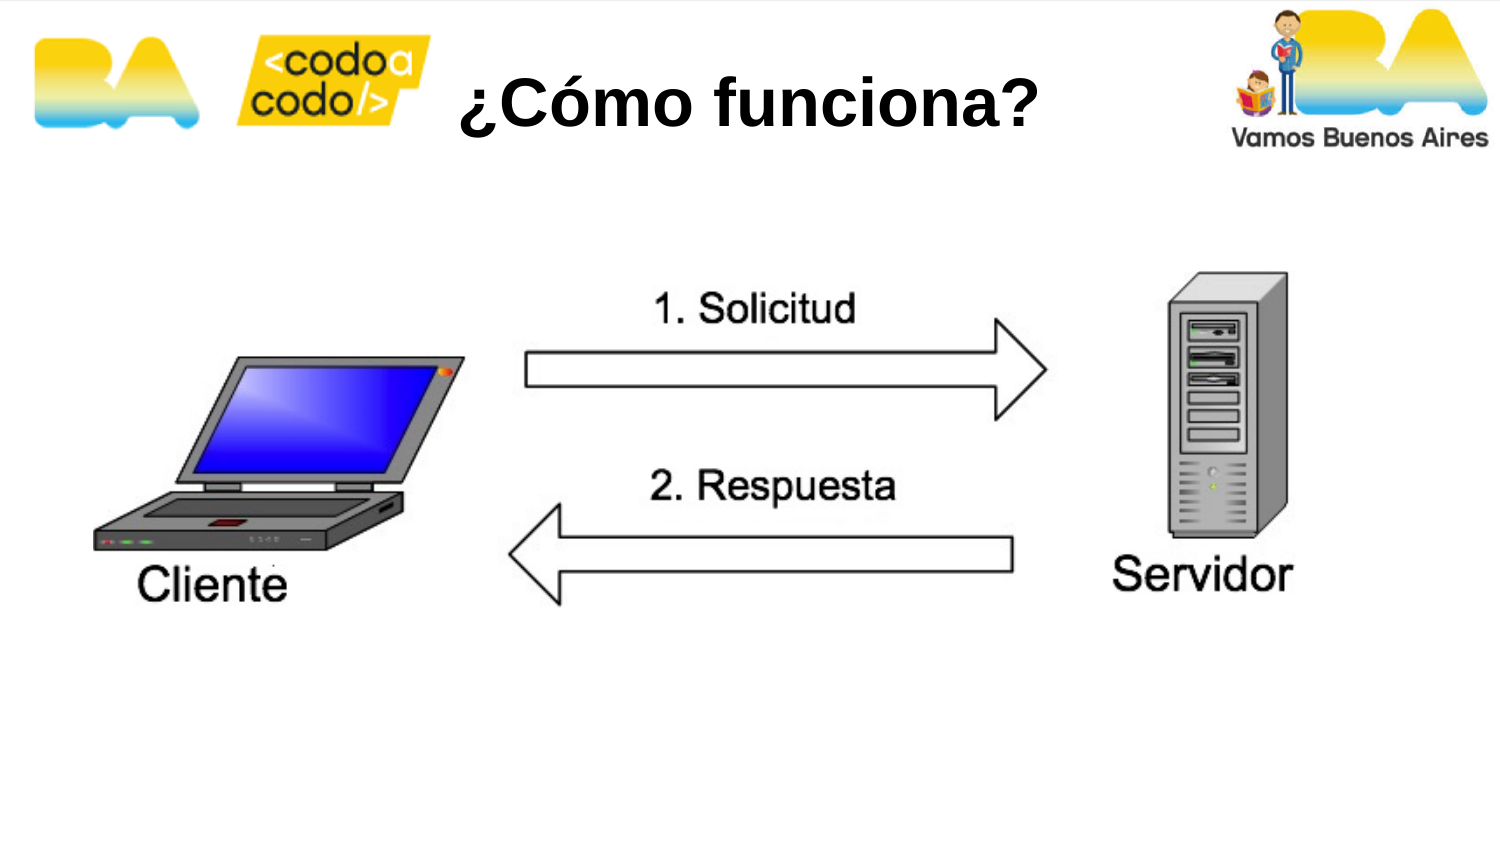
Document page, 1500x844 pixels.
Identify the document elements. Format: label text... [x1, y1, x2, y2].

picture [0, 0, 1500, 51]
text_box ¿Cómo funciona? [0, 51, 1500, 146]
picture [0, 146, 1500, 844]
